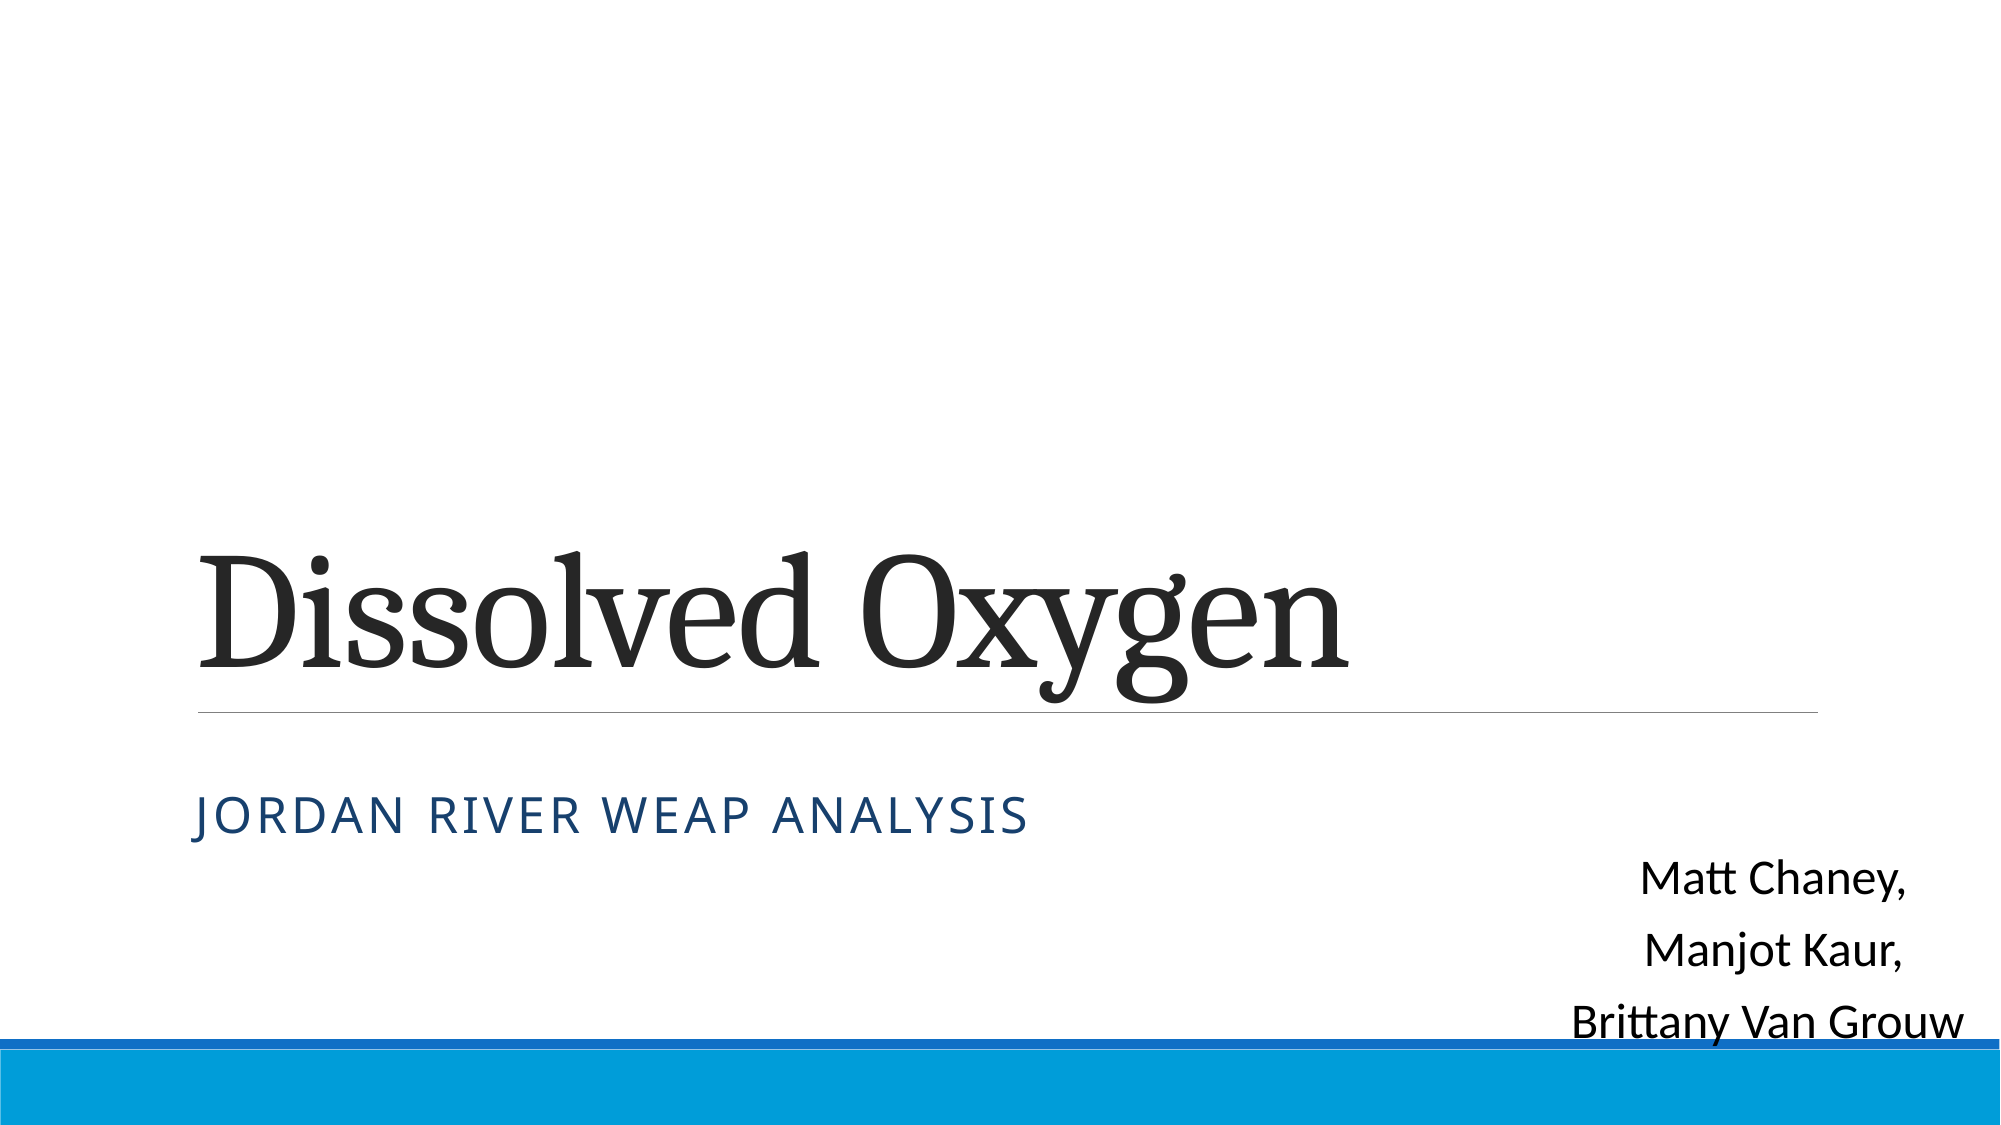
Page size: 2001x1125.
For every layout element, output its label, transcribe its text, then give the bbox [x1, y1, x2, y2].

subtitle Jordan River WEAP Analysis [180, 782, 1831, 970]
text_box Matt Chaney, Manjot Kaur, Brittany Van Grouw [1547, 824, 2000, 1088]
title Dissolved Oxygen [180, 124, 1830, 710]
